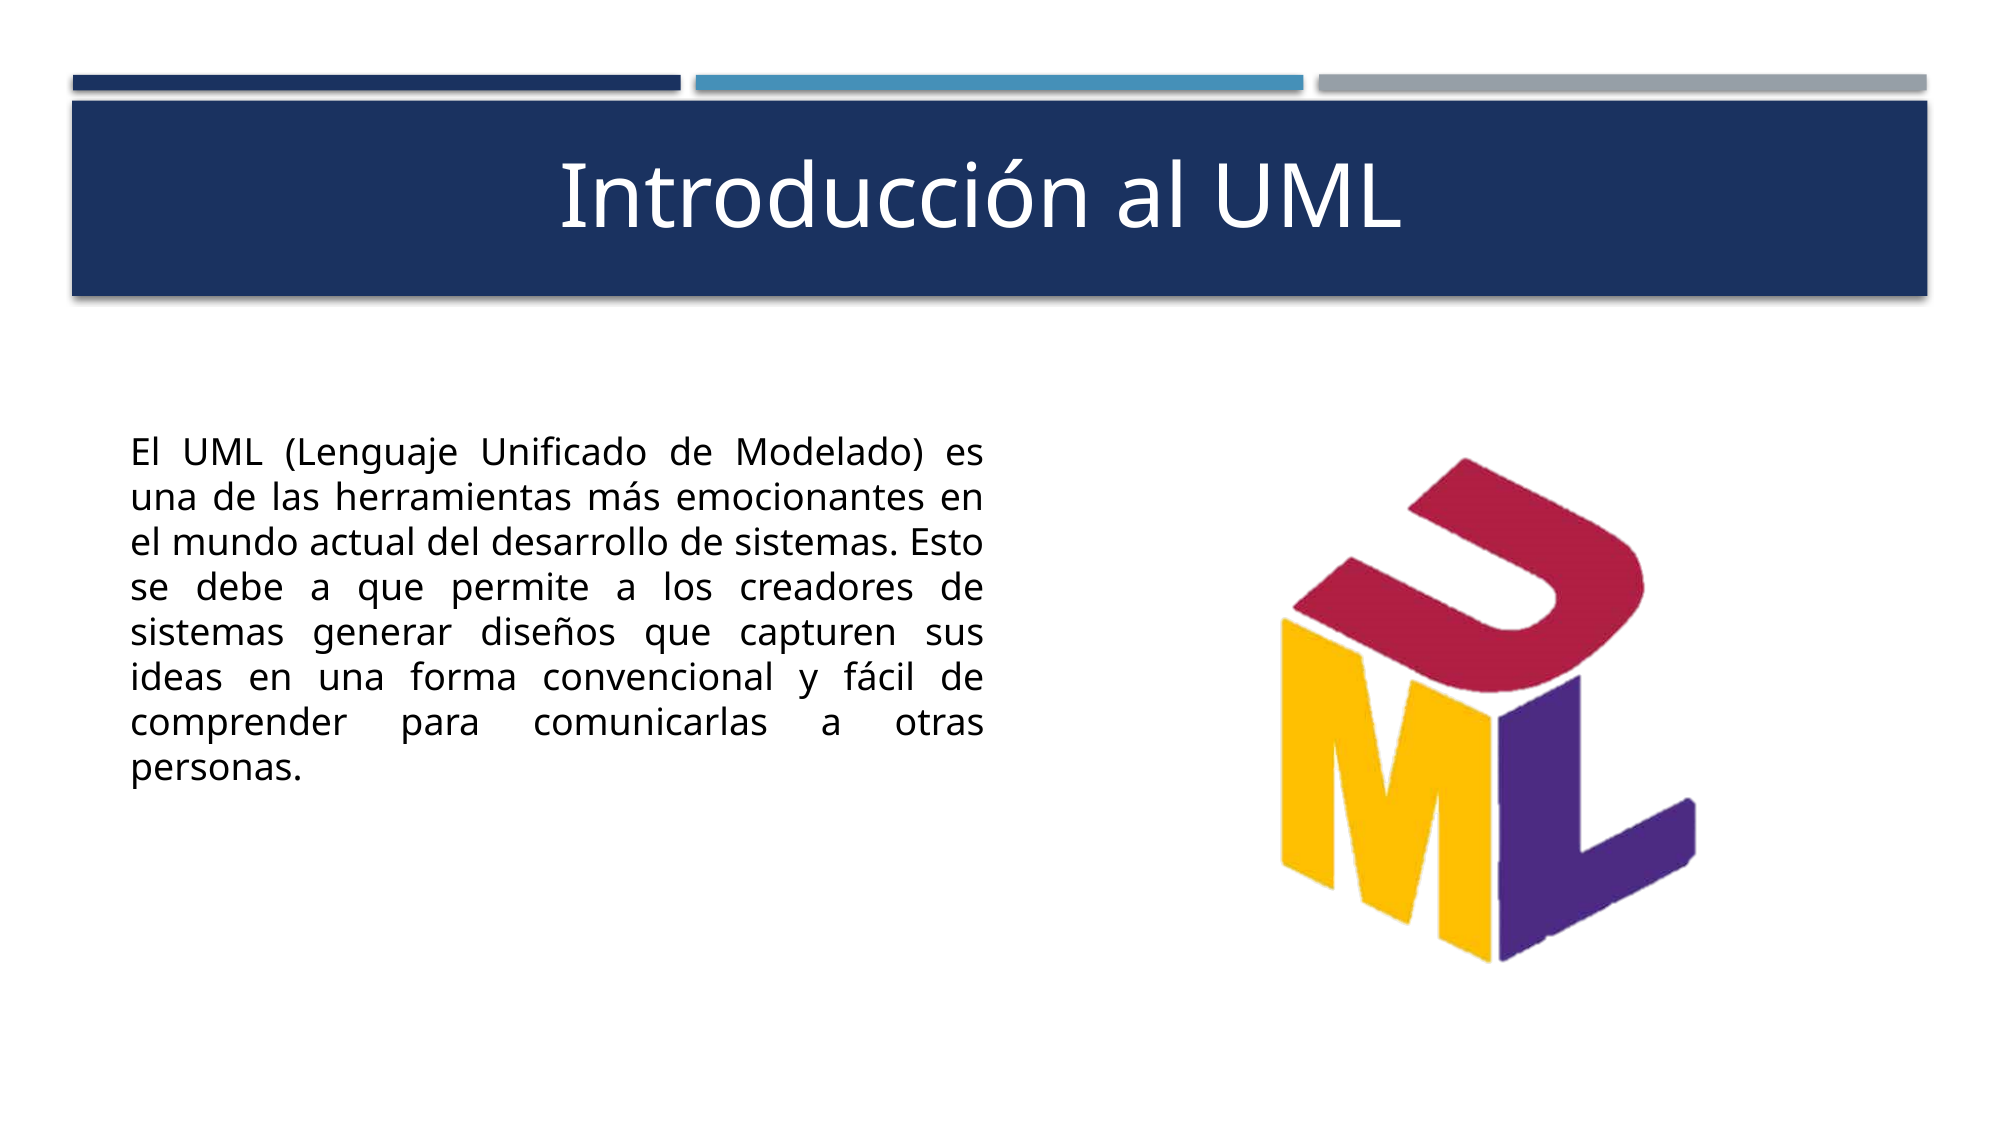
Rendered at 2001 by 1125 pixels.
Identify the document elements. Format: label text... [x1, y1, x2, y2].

picture [1102, 327, 1873, 1098]
text_box Introducción al UML [115, 130, 1872, 254]
text_box El UML (Lenguaje Unificado de Modelado) es una de las herramientas más emocionantes en el mundo actual del desarrollo de sistemas. Esto se debe a que permite a los creadores de sistemas generar diseños que capturen sus ideas en una forma convencional y fácil de comprender para comunicarlas a otras personas. [115, 420, 1000, 796]
